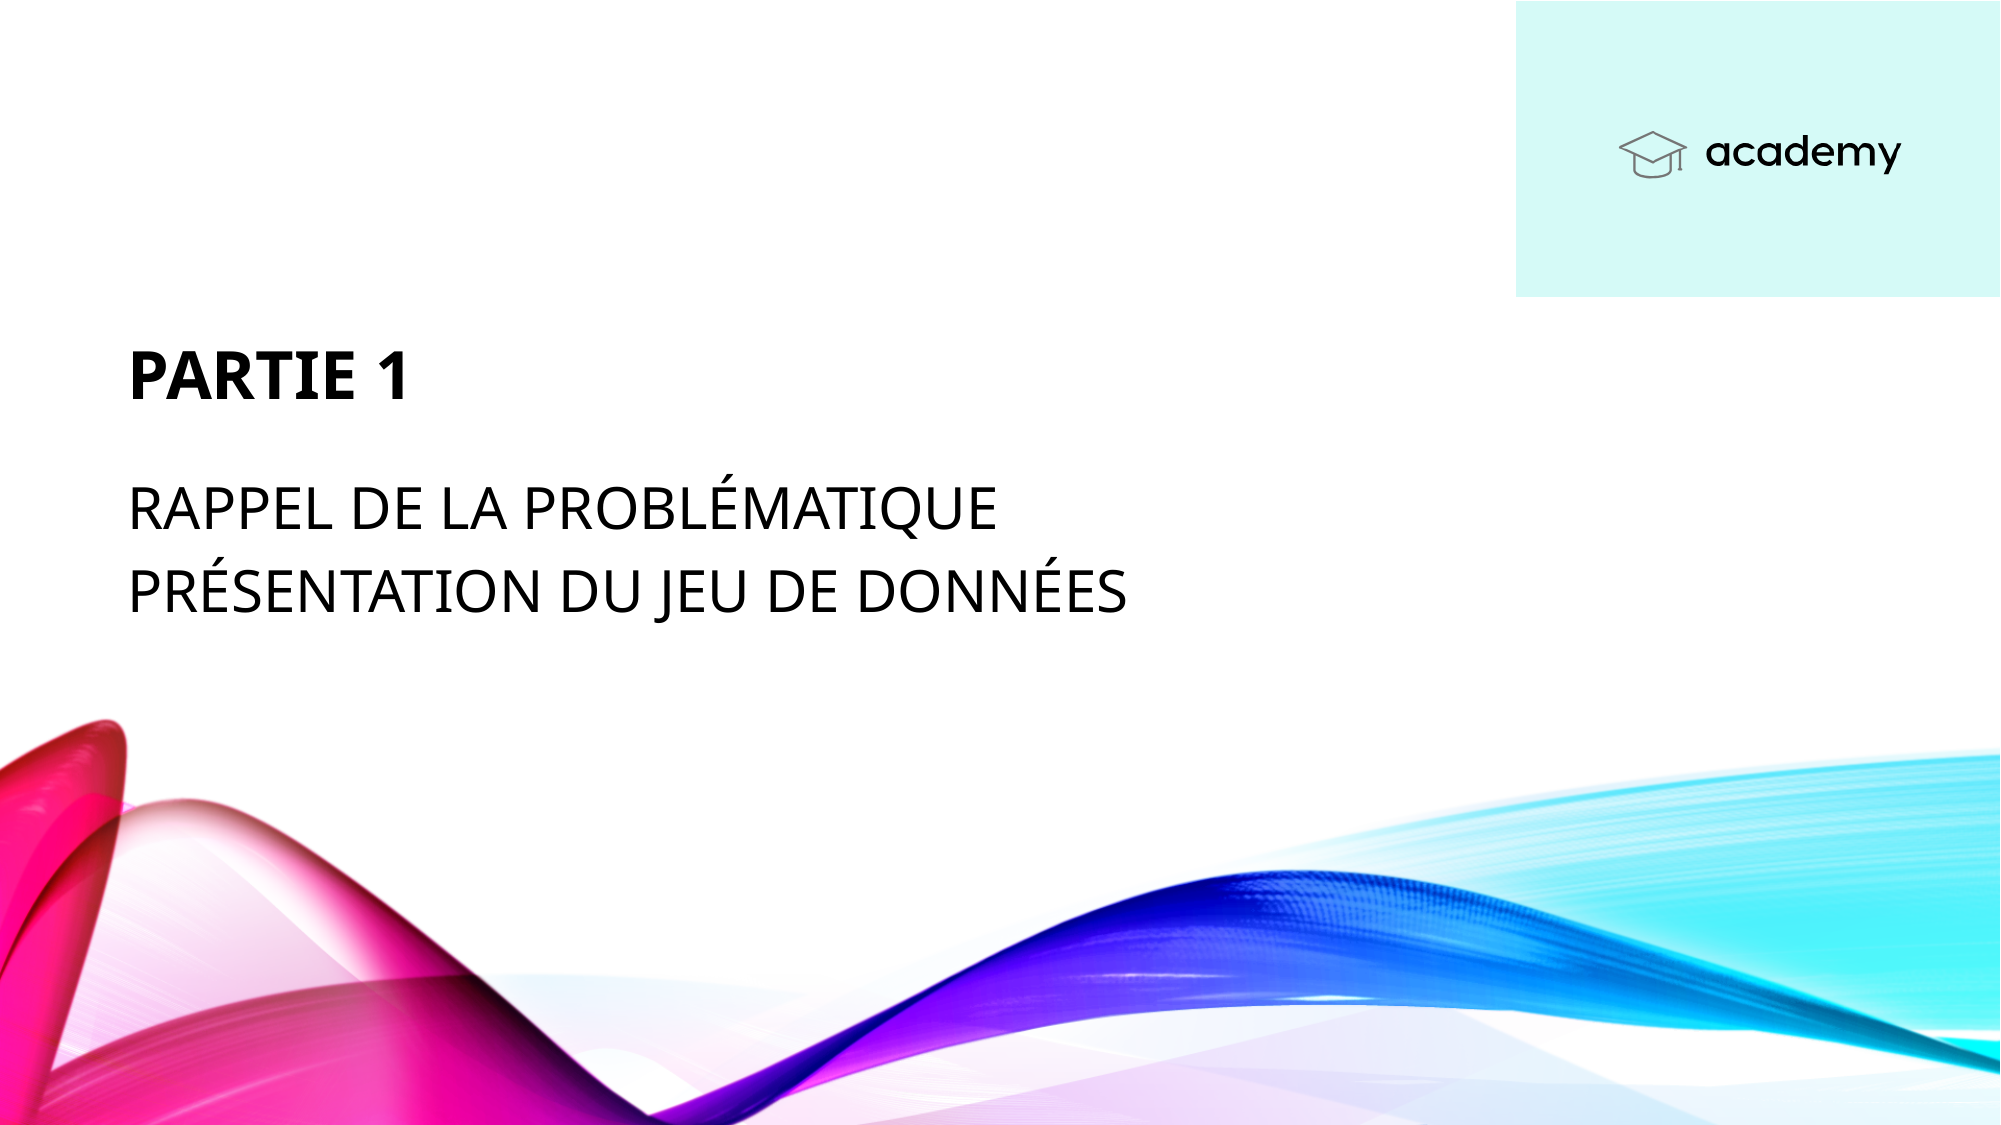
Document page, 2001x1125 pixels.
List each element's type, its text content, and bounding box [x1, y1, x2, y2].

picture [1516, 0, 2000, 297]
picture [0, 717, 2000, 1125]
picture [1795, 1003, 1806, 1008]
list Rappel de la problématique Présentation du jeu de données [112, 470, 1775, 635]
title Partie 1 [112, 296, 1888, 461]
